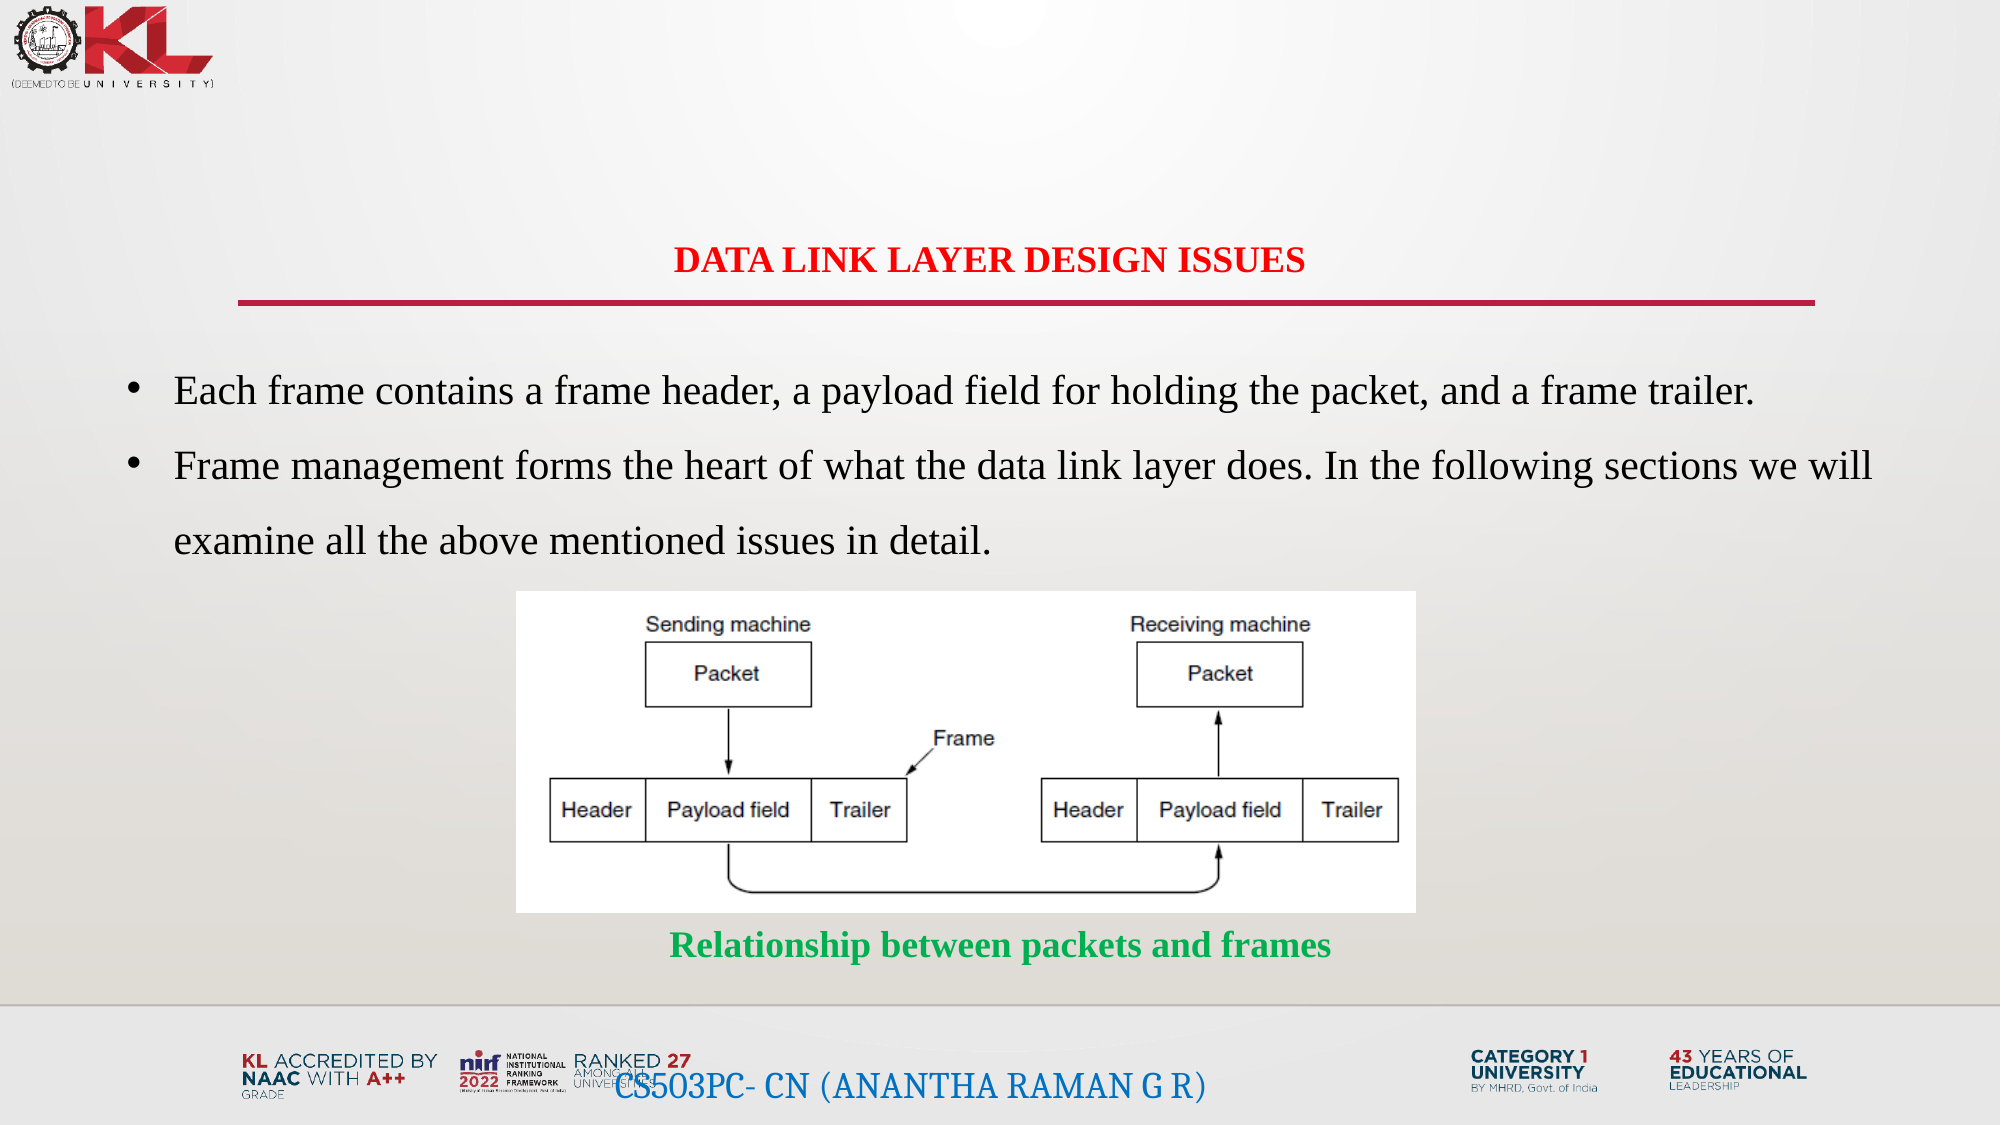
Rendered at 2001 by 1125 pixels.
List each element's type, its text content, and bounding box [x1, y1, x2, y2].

picture [12, 5, 213, 88]
picture [1447, 1045, 1814, 1101]
footer CS503PC- CN (ANANTHA RAMAN G R) [600, 1053, 1453, 1099]
picture [238, 1045, 716, 1103]
text_box DATA LINK LAYER DESIGN ISSUES [659, 227, 1660, 288]
text_box Each frame contains a frame header, a payload field for holding the packet, and a frame trailer. Frame management forms the heart of what the data link layer does. In the following sections we will examine all the above mentioned issues in detail. [111, 330, 1890, 570]
text_box Relationship between packets and frames [654, 914, 1347, 973]
picture [516, 591, 1416, 914]
